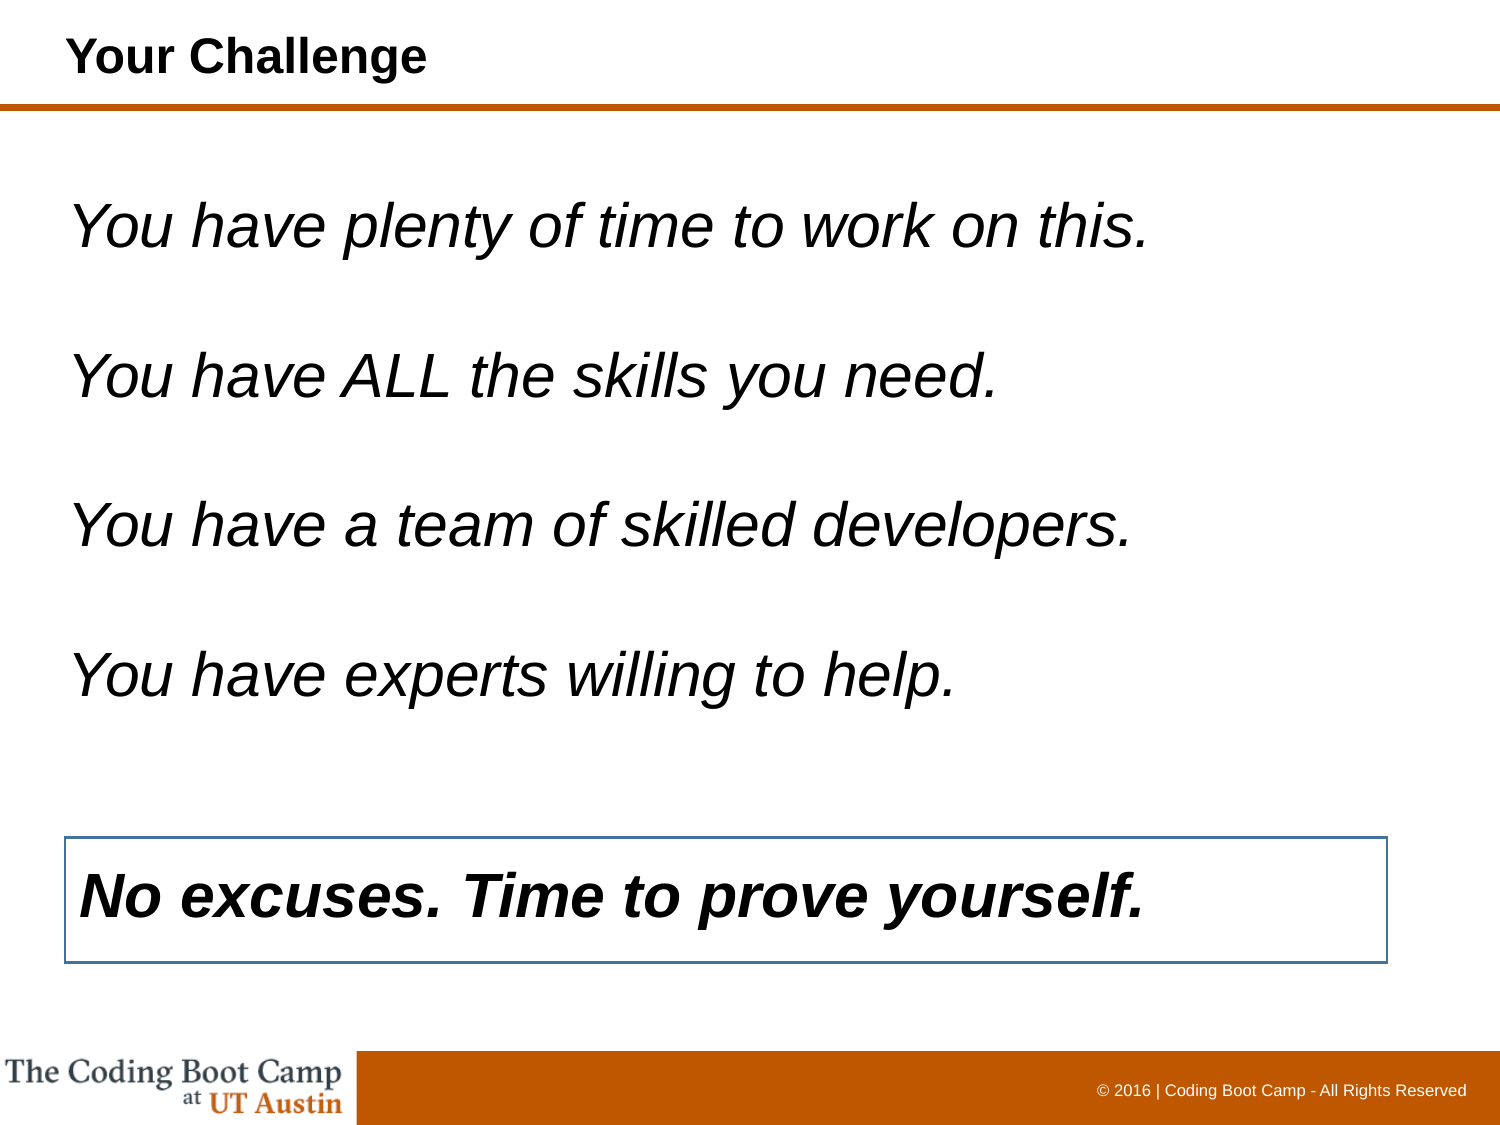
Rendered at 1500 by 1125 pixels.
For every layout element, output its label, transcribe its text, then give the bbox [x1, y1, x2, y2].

text_box [64, 836, 1388, 964]
picture [0, 1050, 357, 1125]
text_box You have plenty of time to work on this. You have ALL the skills you need. You have a team of skilled developers. You have experts willing to help. [52, 177, 1421, 717]
text_box Your Challenge [49, 16, 1163, 91]
